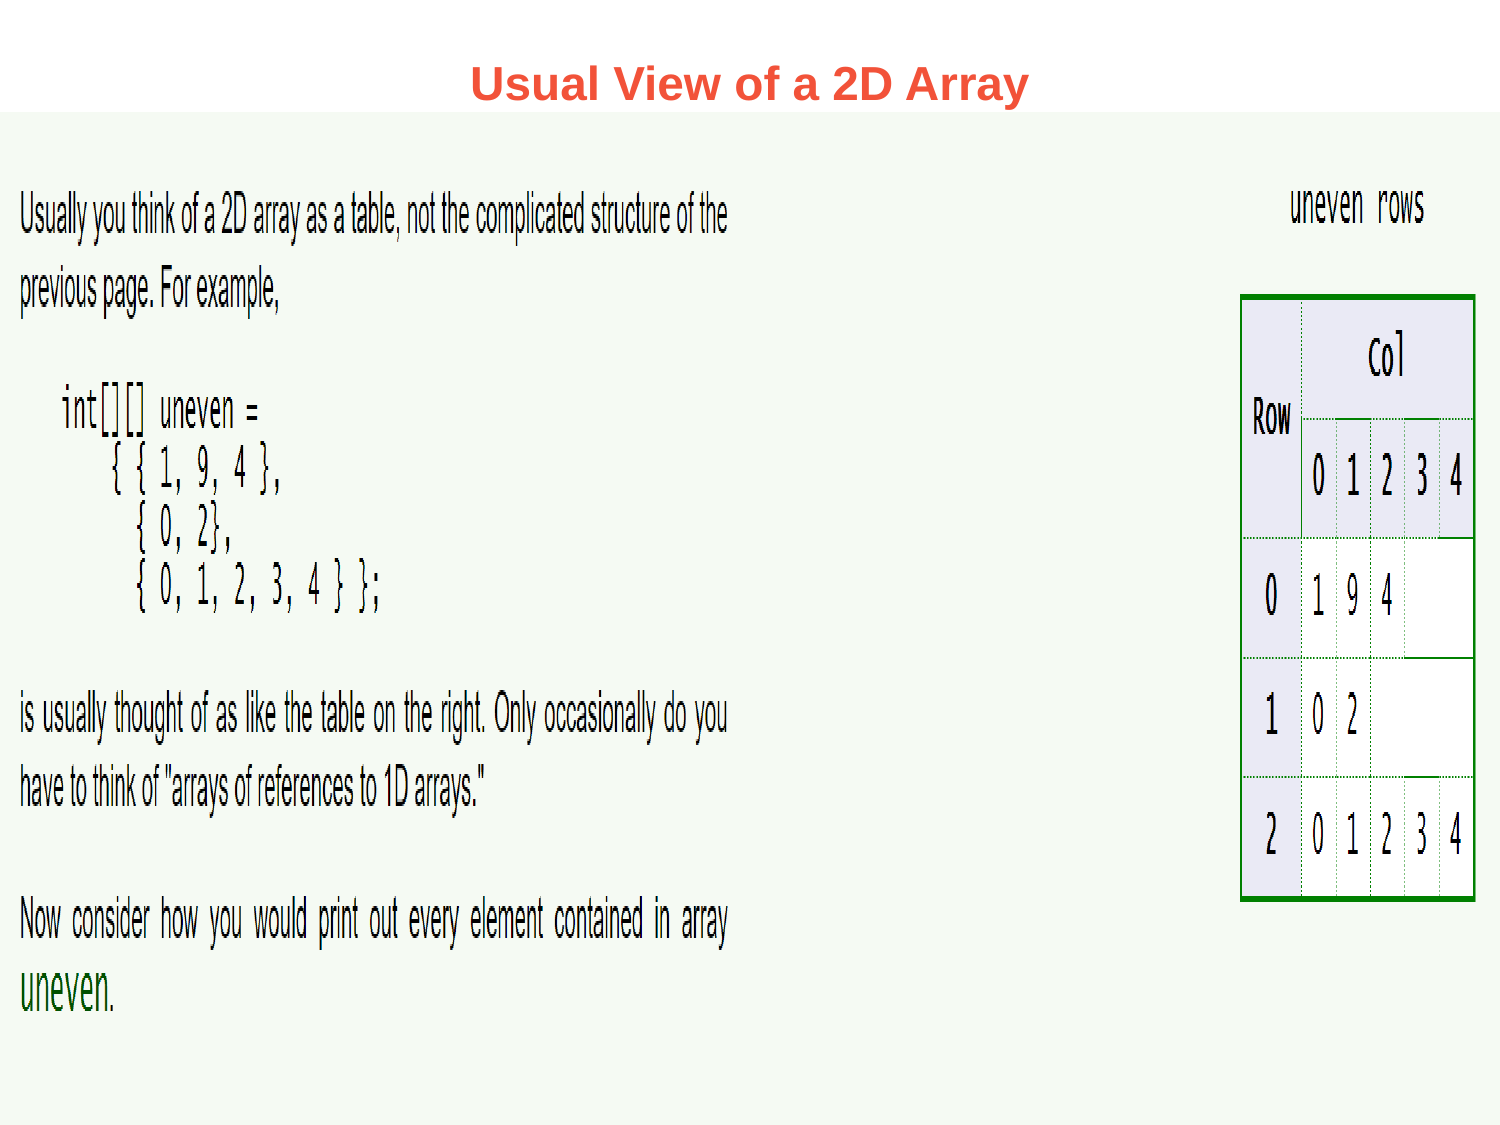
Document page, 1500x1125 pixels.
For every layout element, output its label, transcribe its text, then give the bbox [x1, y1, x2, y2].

title Usual View of a 2D Array [75, 45, 1425, 110]
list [0, 112, 1500, 1125]
